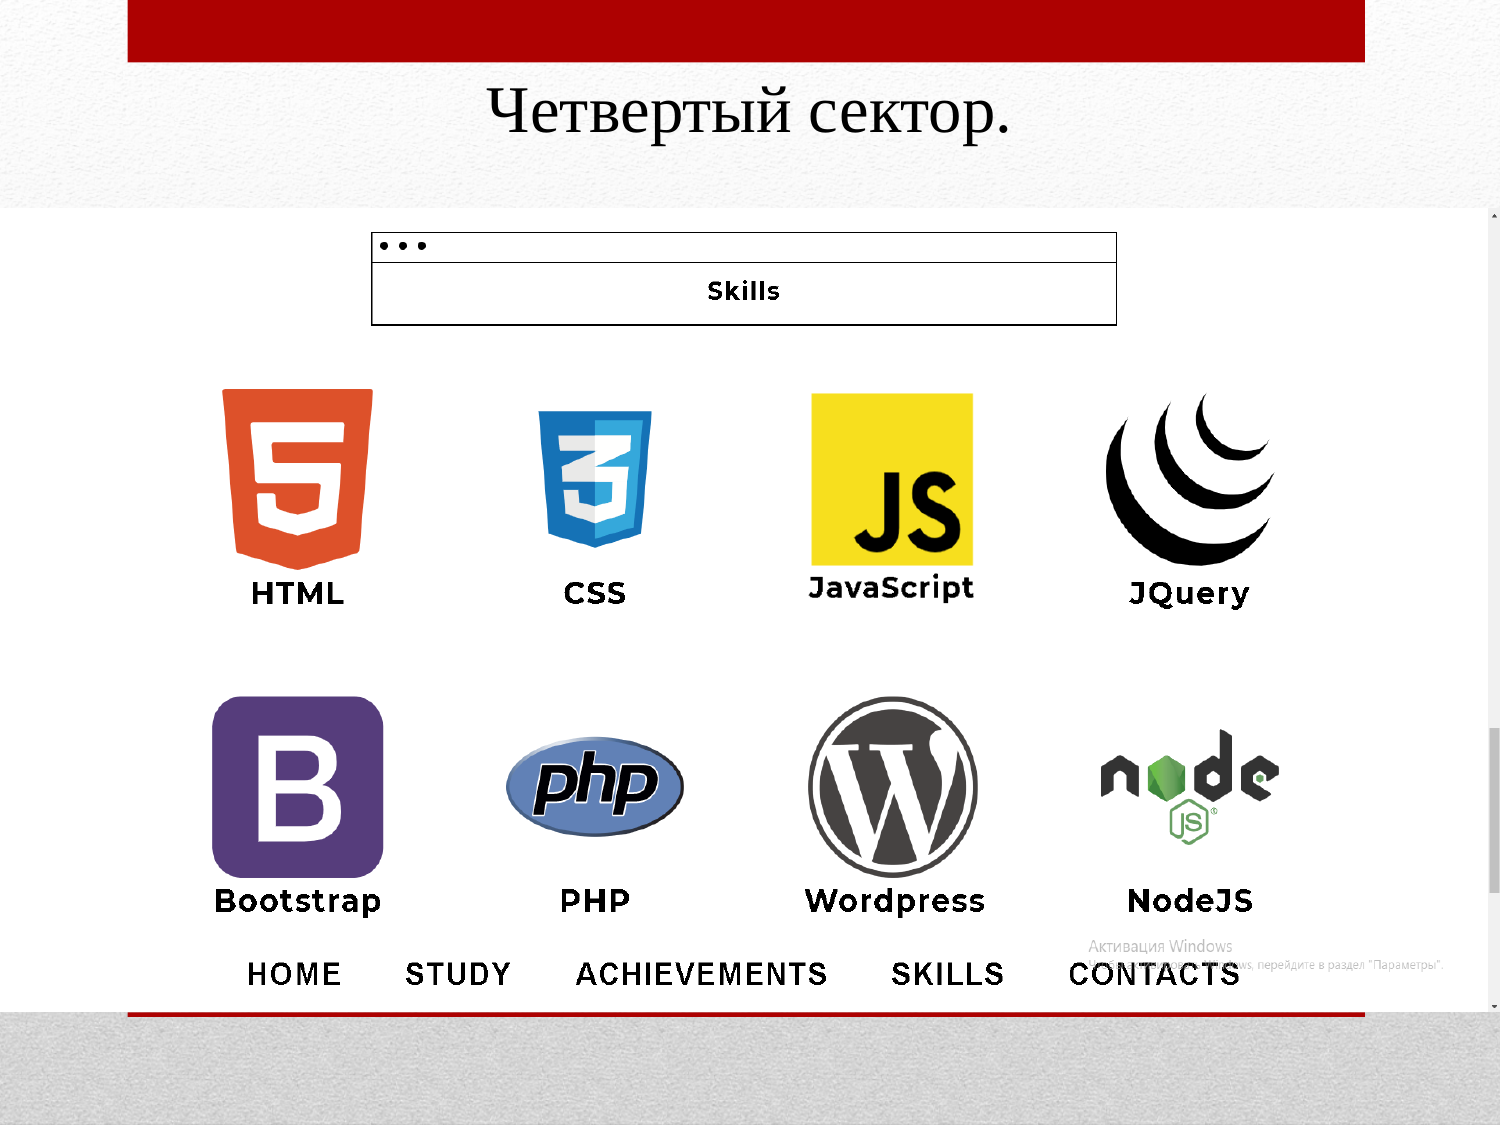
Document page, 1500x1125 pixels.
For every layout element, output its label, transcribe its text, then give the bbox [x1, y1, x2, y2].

picture [0, 207, 1500, 1013]
text_box Четвертый сектор. [265, 58, 1235, 153]
